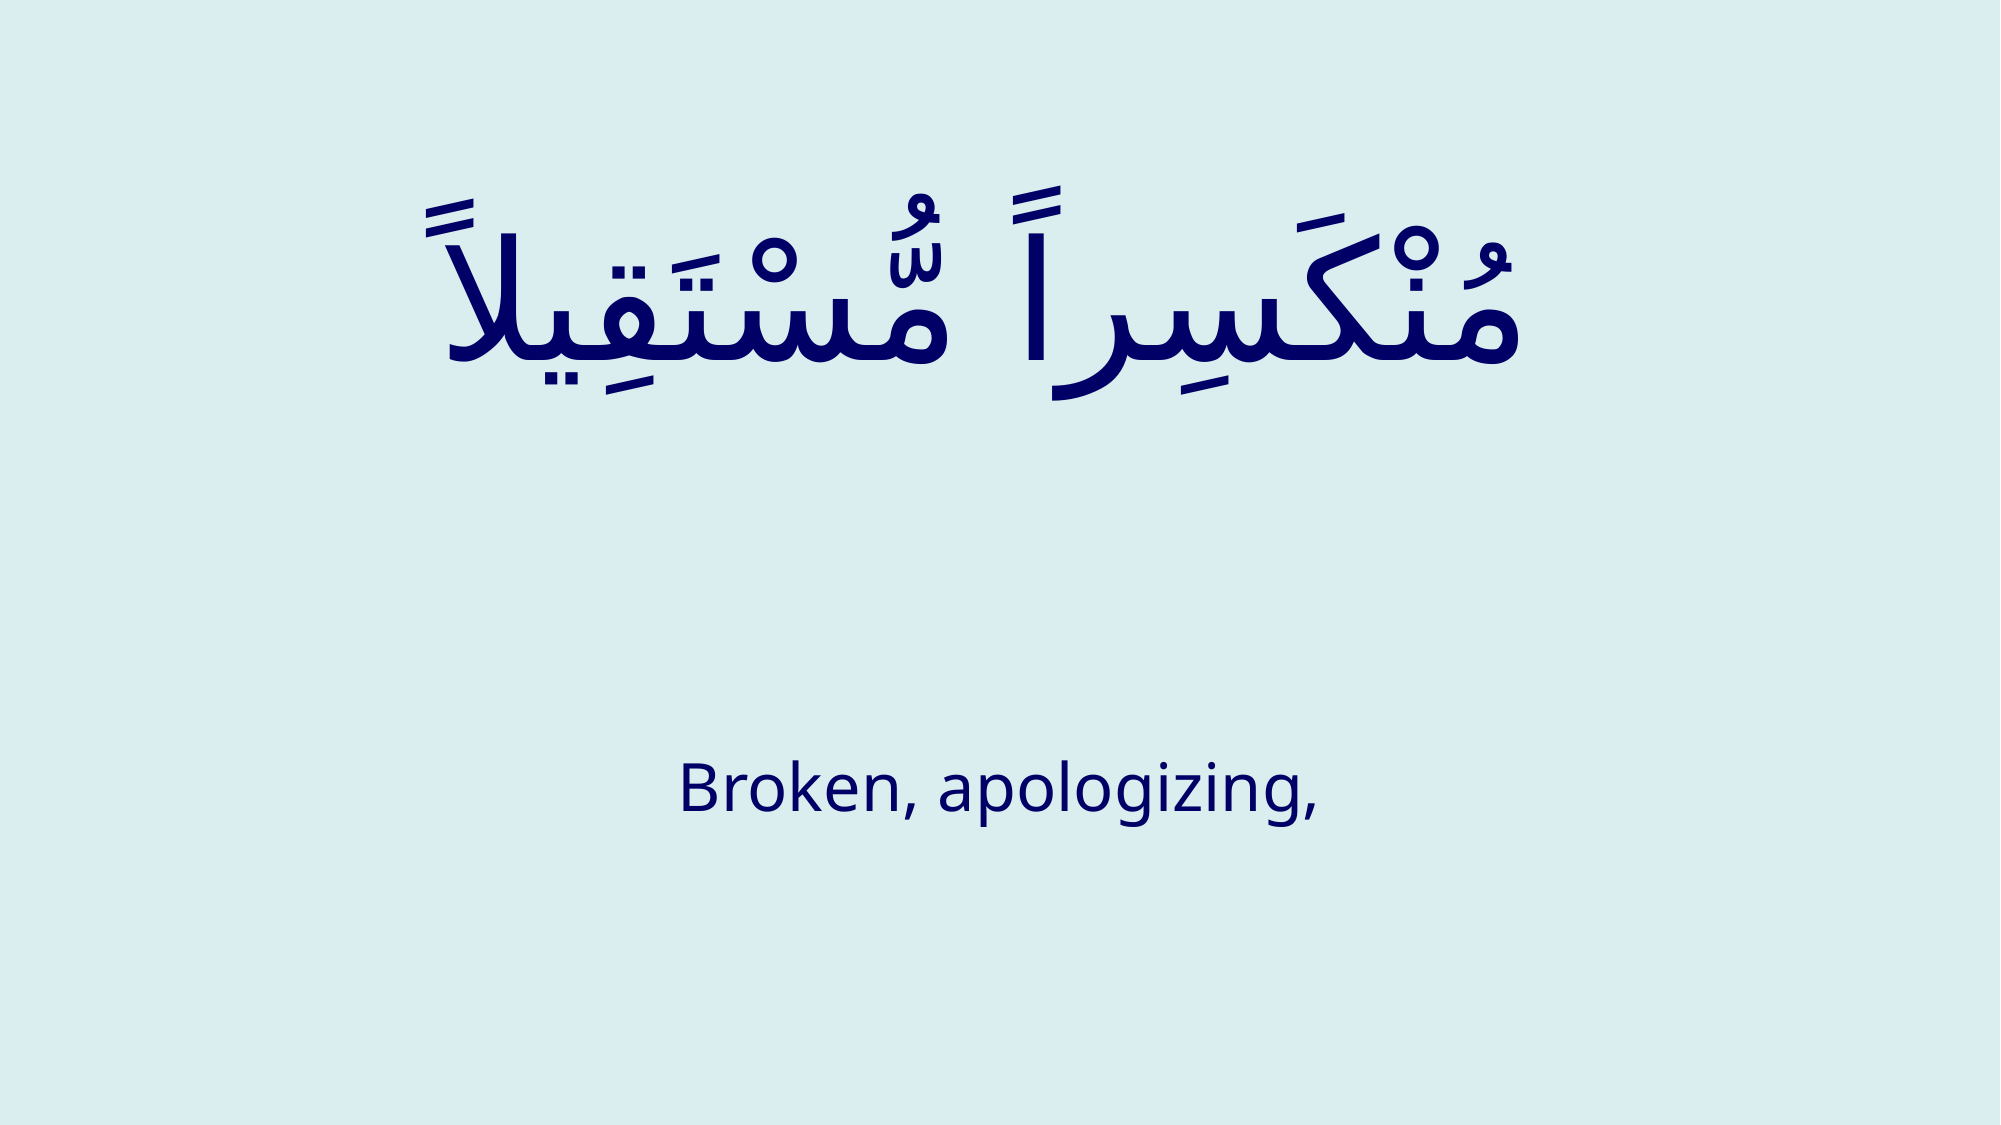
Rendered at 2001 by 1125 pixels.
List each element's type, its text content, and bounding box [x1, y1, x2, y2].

list Broken, apologizing, [356, 737, 1644, 1050]
title مُنْكَسِراً مُّسْتَقِیلاً [0, 200, 2000, 388]
